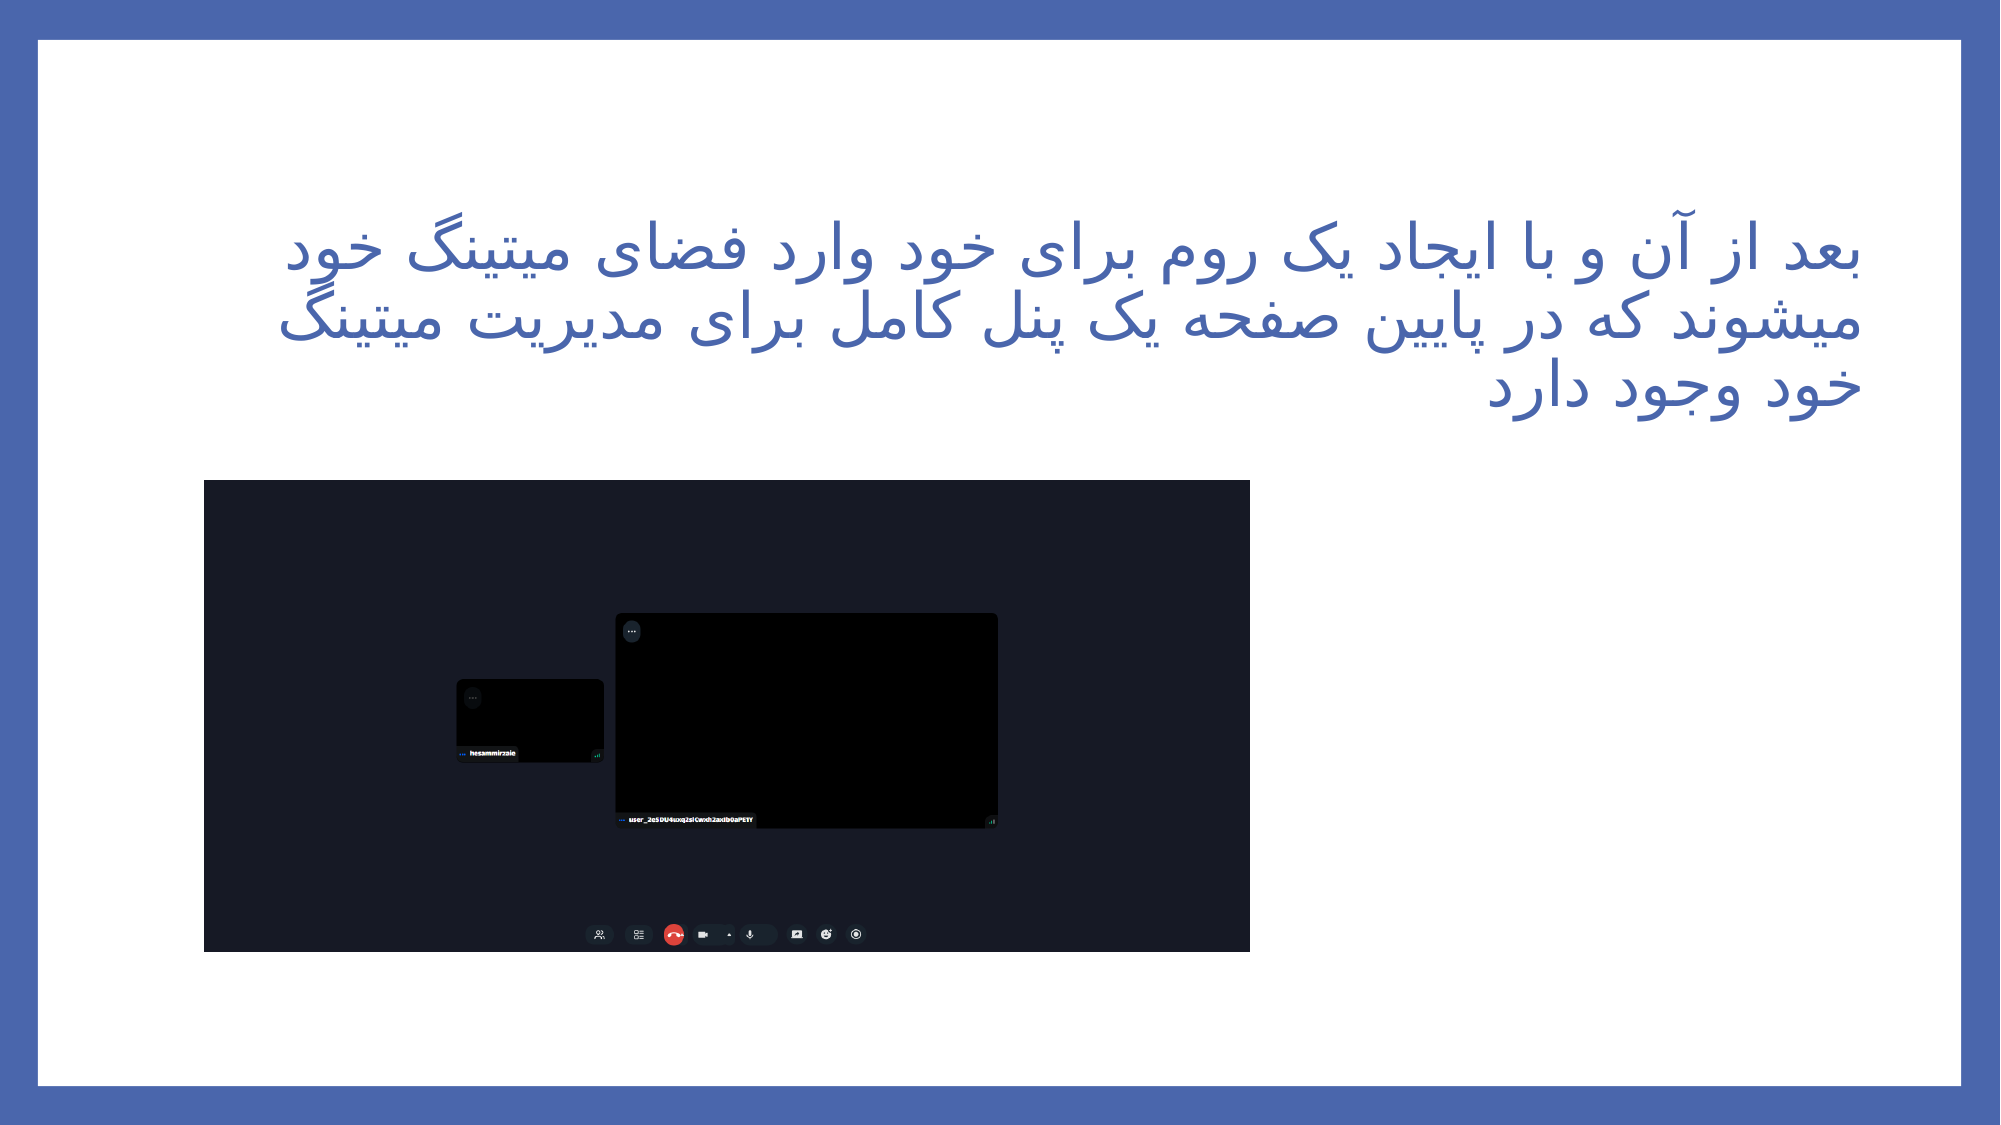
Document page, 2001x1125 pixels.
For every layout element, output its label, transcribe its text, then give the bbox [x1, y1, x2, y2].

title بعد از آن و با ایجاد یک روم برای خود وارد فضای میتینگ خود میشوند که در پایین صفحه یک پنل کامل برای مدیریت میتینگ خود وجود دارد [260, 206, 1881, 429]
picture [203, 480, 1251, 952]
